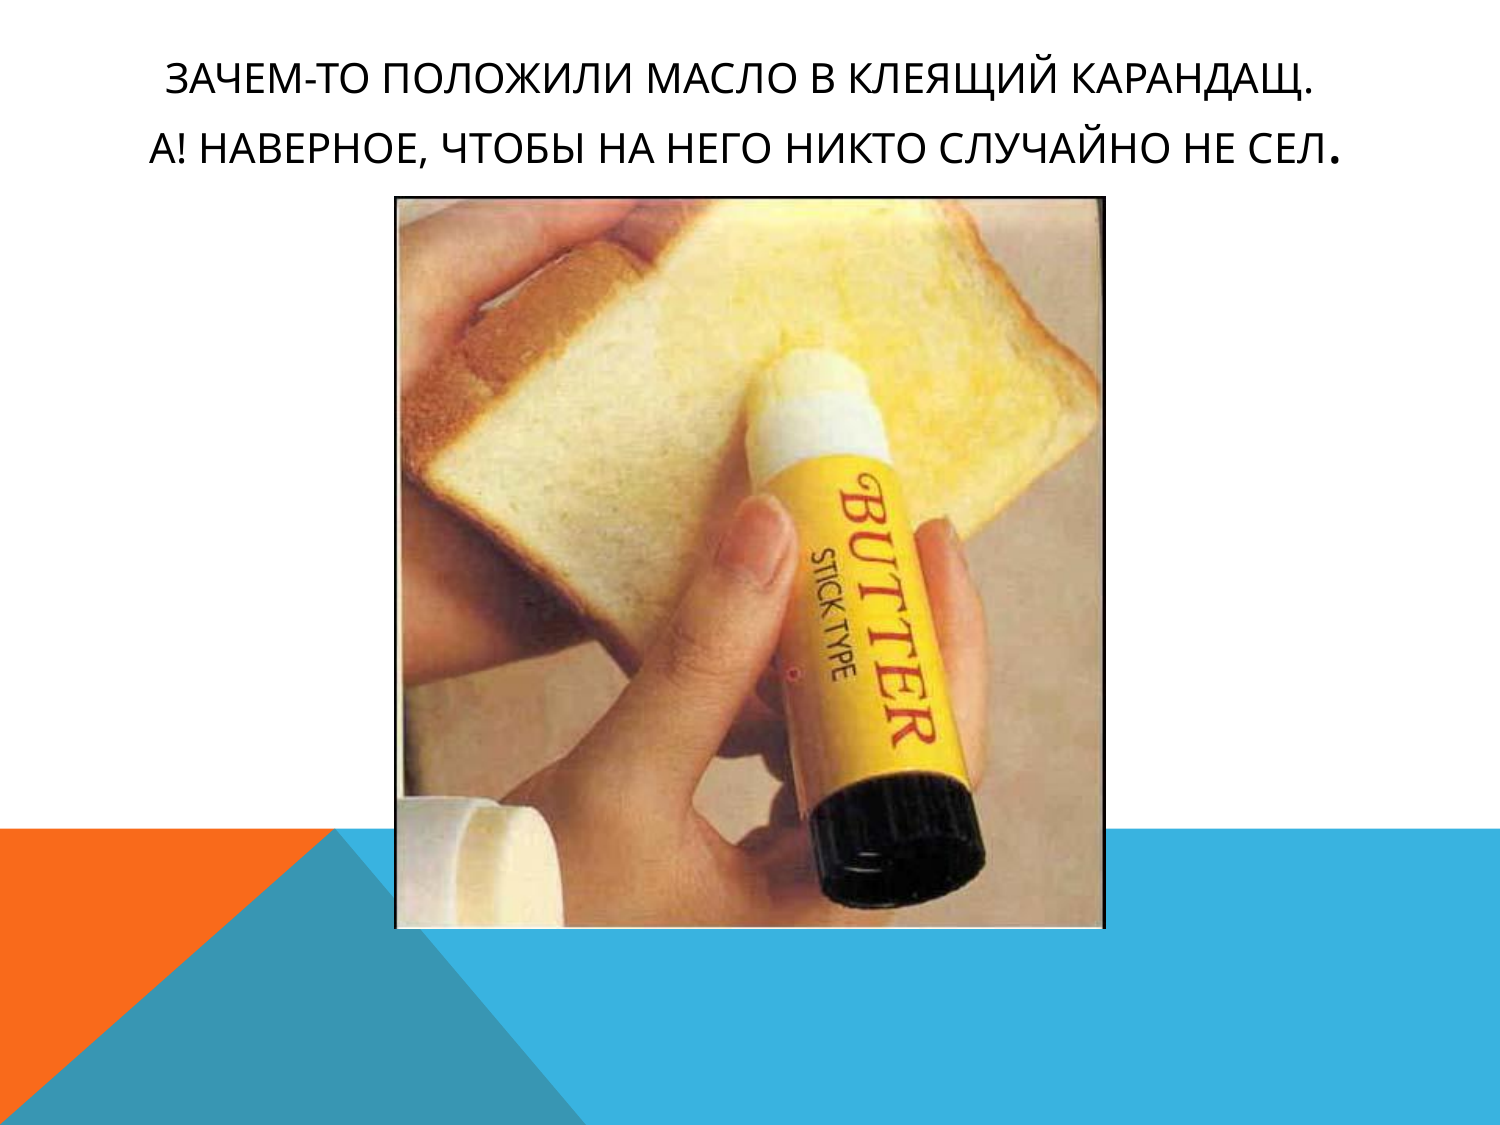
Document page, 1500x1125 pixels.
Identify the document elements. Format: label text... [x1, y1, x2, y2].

picture [394, 196, 1106, 929]
title Зачем-то положили масло в клеящий карандащ. А! Наверное, чтобы на него никто случайно не сел. [134, 59, 1369, 150]
